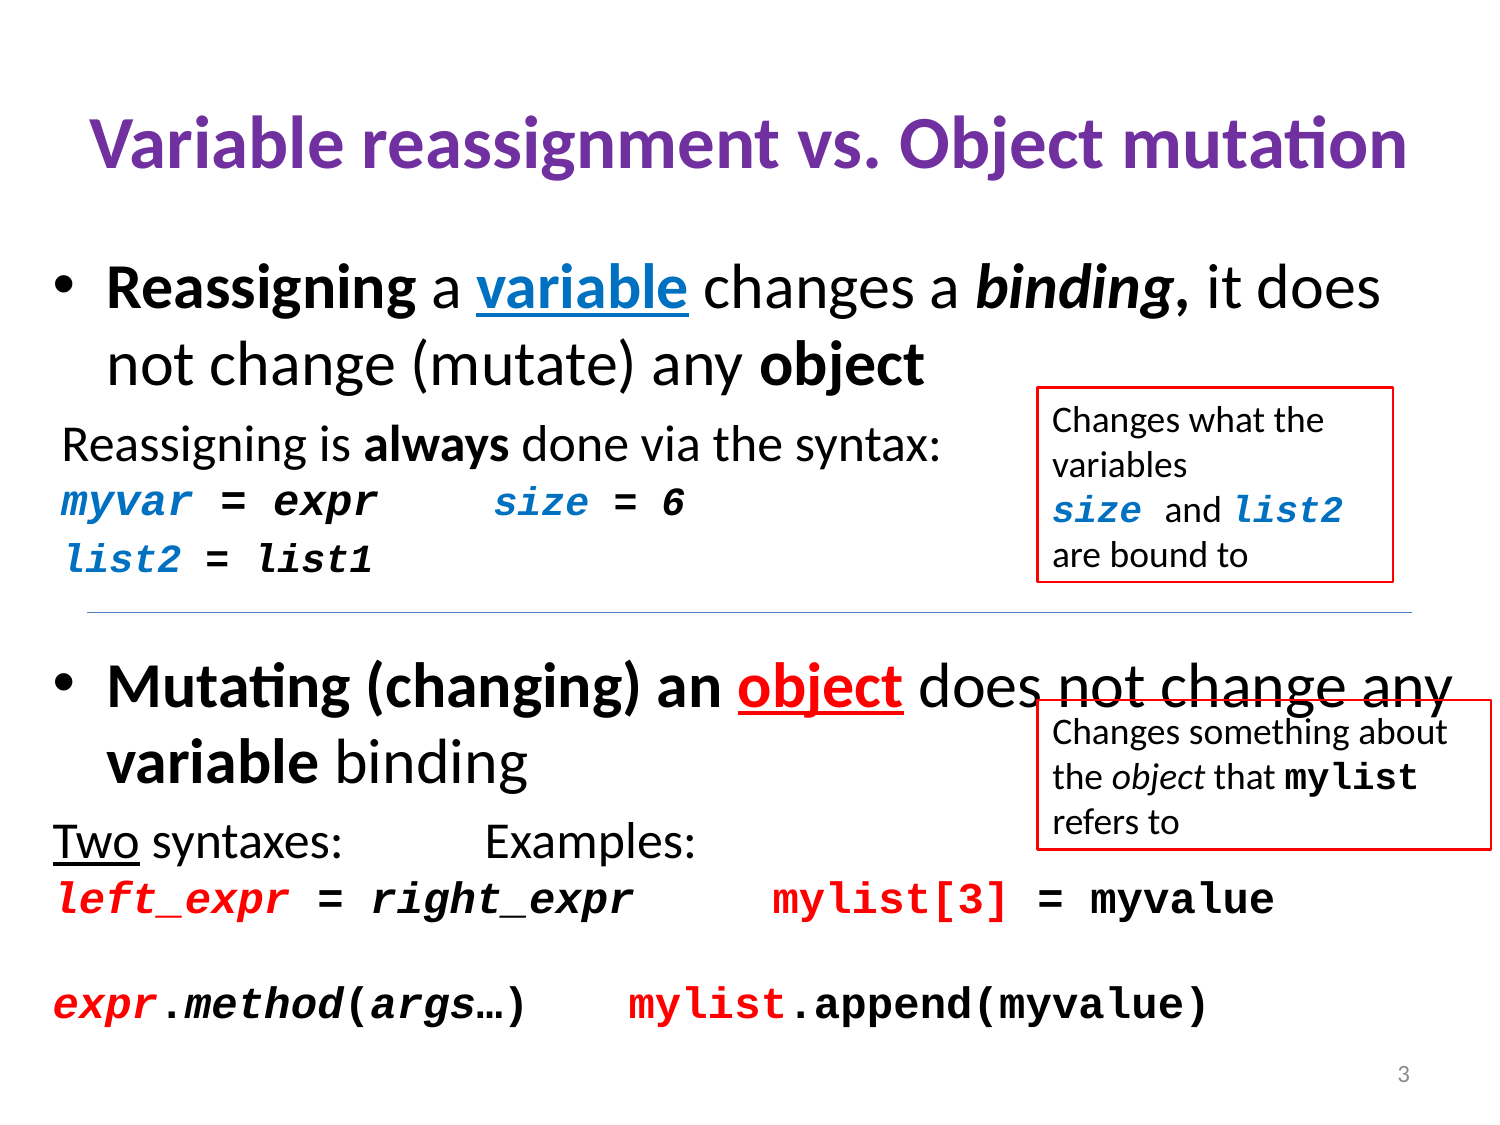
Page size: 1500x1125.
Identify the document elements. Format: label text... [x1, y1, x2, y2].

title Variable reassignment vs. Object mutation [37, 45, 1463, 233]
slide_number 3 [1074, 1042, 1425, 1103]
text_box Changes what the variables size and list2 are bound to [1037, 387, 1393, 583]
list Reassigning a variable changes a binding, it does not change (mutate) any object Reassigning is always done via the syntax: myvar = expr size = 6 list2 = list1 Mutating (changing) an object does not change any variable binding Two syntaxes: Examples: left_expr = right_expr mylist[3] = myvalue expr.method(args…) mylist.append(myvalue) [37, 237, 1475, 1038]
text_box Changes something about the object that mylist refers to [1037, 699, 1492, 850]
